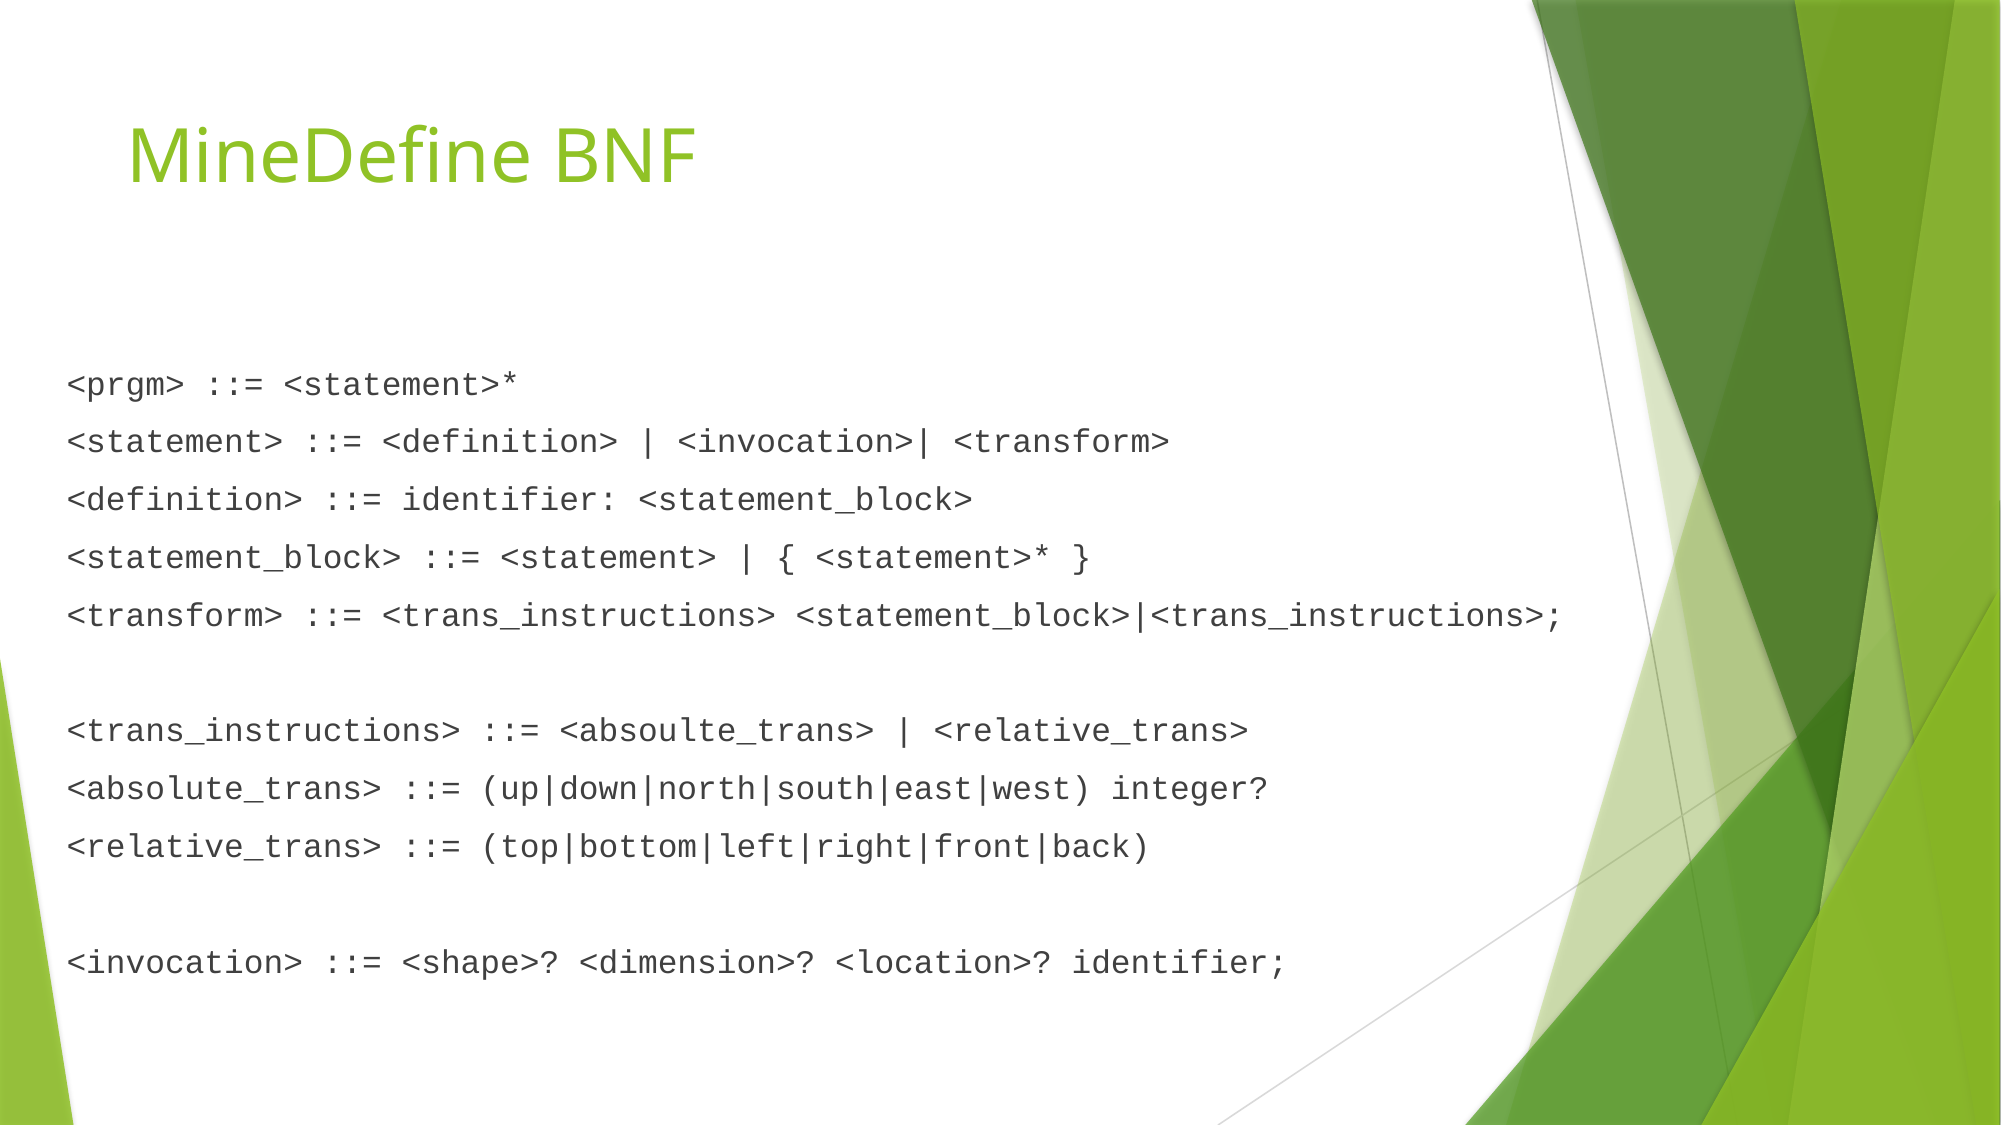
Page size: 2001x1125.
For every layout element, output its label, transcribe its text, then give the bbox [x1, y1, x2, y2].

title MineDefine BNF [111, 99, 1522, 317]
list <prgm> ::= <statement>* <statement> ::= <definition> | <invocation>| <transform> <definition> ::= identifier: <statement_block> <statement_block> ::= <statement> | { <statement>* } <transform> ::= <trans_instructions> <statement_block>|<trans_instructions>; <trans_instructions> ::= <absoulte_trans> | <relative_trans> <absolute_trans> ::= (up|down|north|south|east|west) integer? <relative_trans> ::= (top|bottom|left|right|front|back) <invocation> ::= <shape>? <dimension>? <location>? identifier; [51, 354, 1775, 992]
